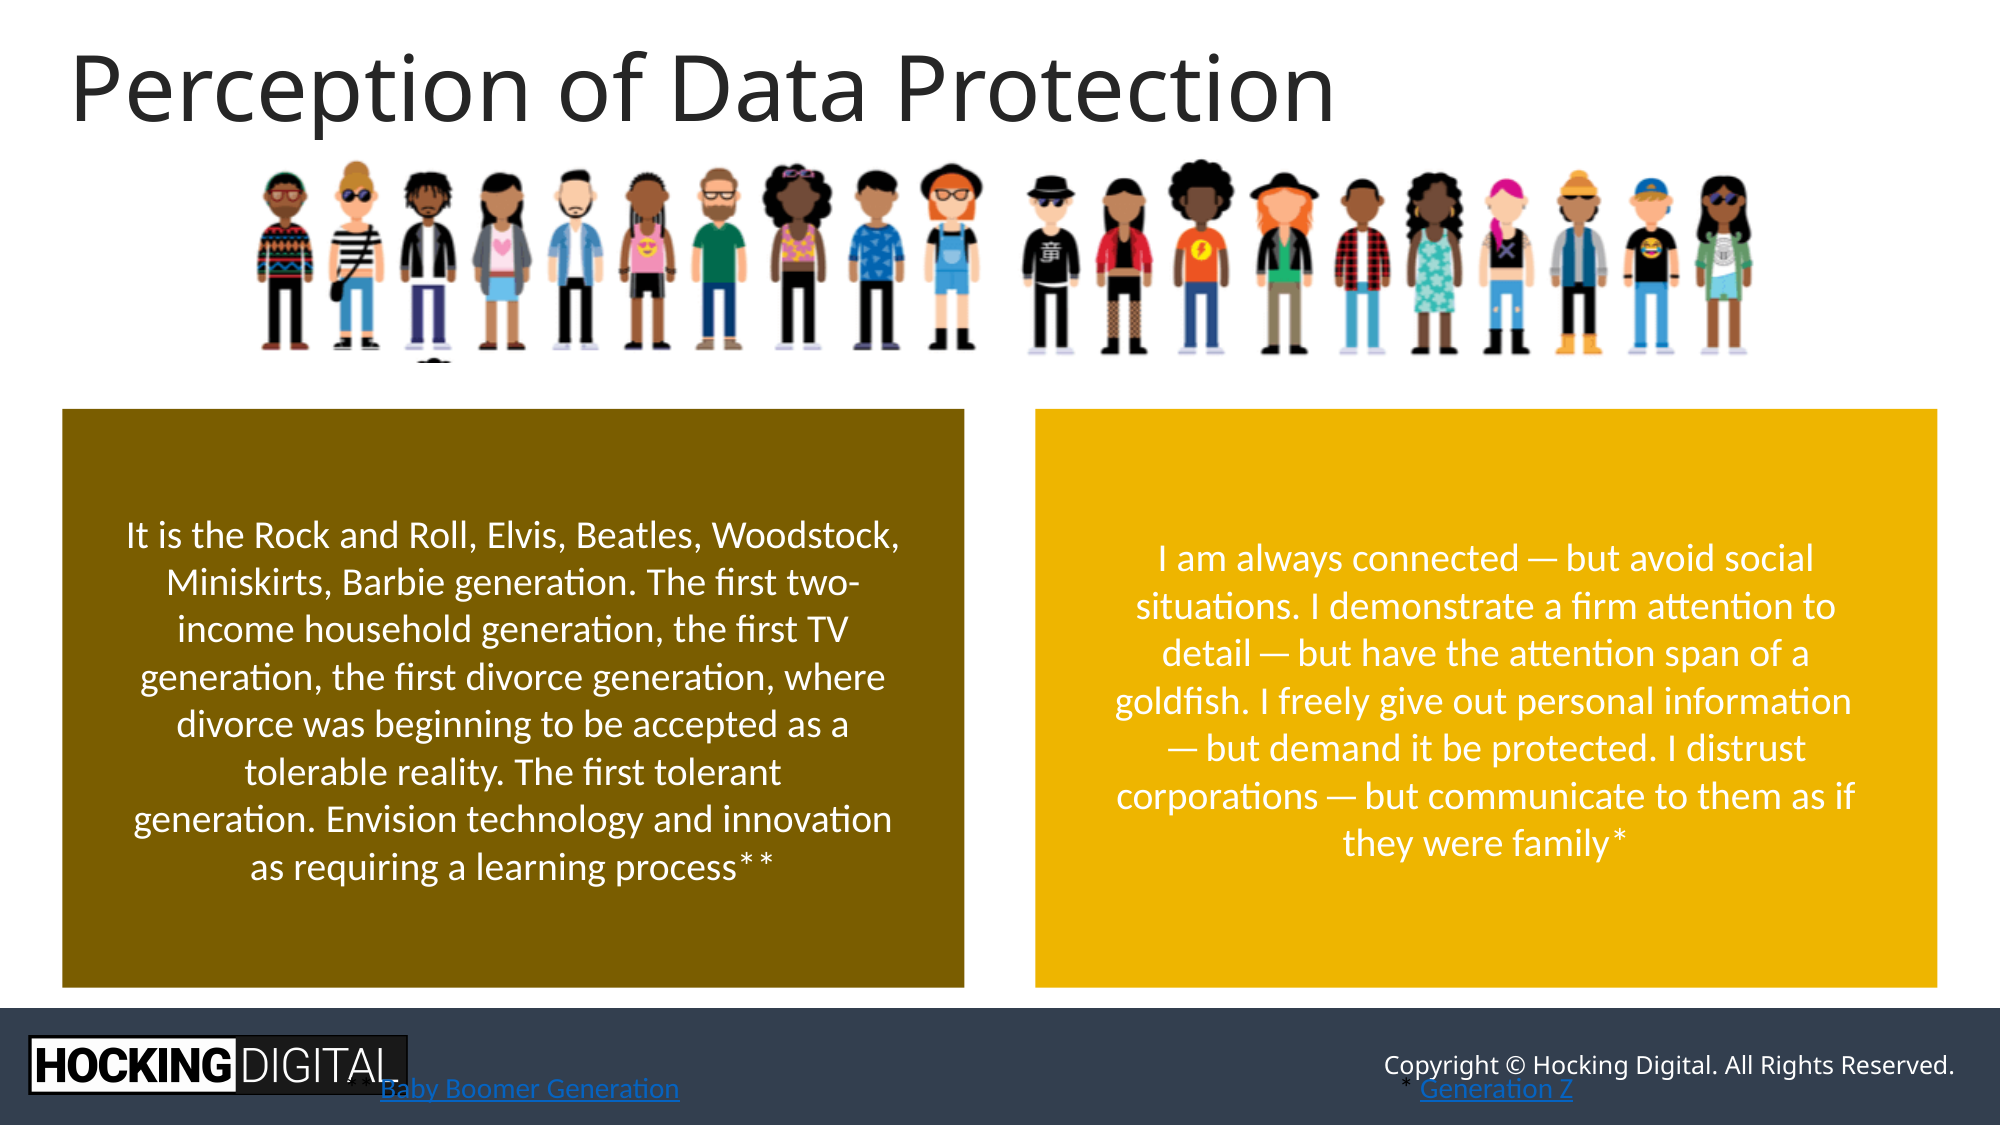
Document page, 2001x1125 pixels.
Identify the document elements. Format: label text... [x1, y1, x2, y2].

picture [28, 1035, 408, 1095]
text_box It is the Rock and Roll, Elvis, Beatles, Woodstock, Miniskirts, Barbie generation. The first two-income household generation, the first TV generation, the first divorce generation, where divorce was beginning to be accepted as a tolerable reality. The first tolerant generation. Envision technology and innovation as requiring a learning process** [62, 408, 965, 988]
text_box I am always connected — but avoid social situations. I demonstrate a firm attention to detail — but have the attention span of a goldfish. I freely give out personal information — but demand it be protected. I distrust corporations — but communicate to them as if they were family* [1035, 408, 1938, 988]
text_box * Generation Z [1384, 1061, 1589, 1112]
text_box ** Baby Boomer Generation [330, 1061, 695, 1112]
title Perception of Data Protection [53, 24, 1942, 159]
picture [232, 140, 1782, 382]
